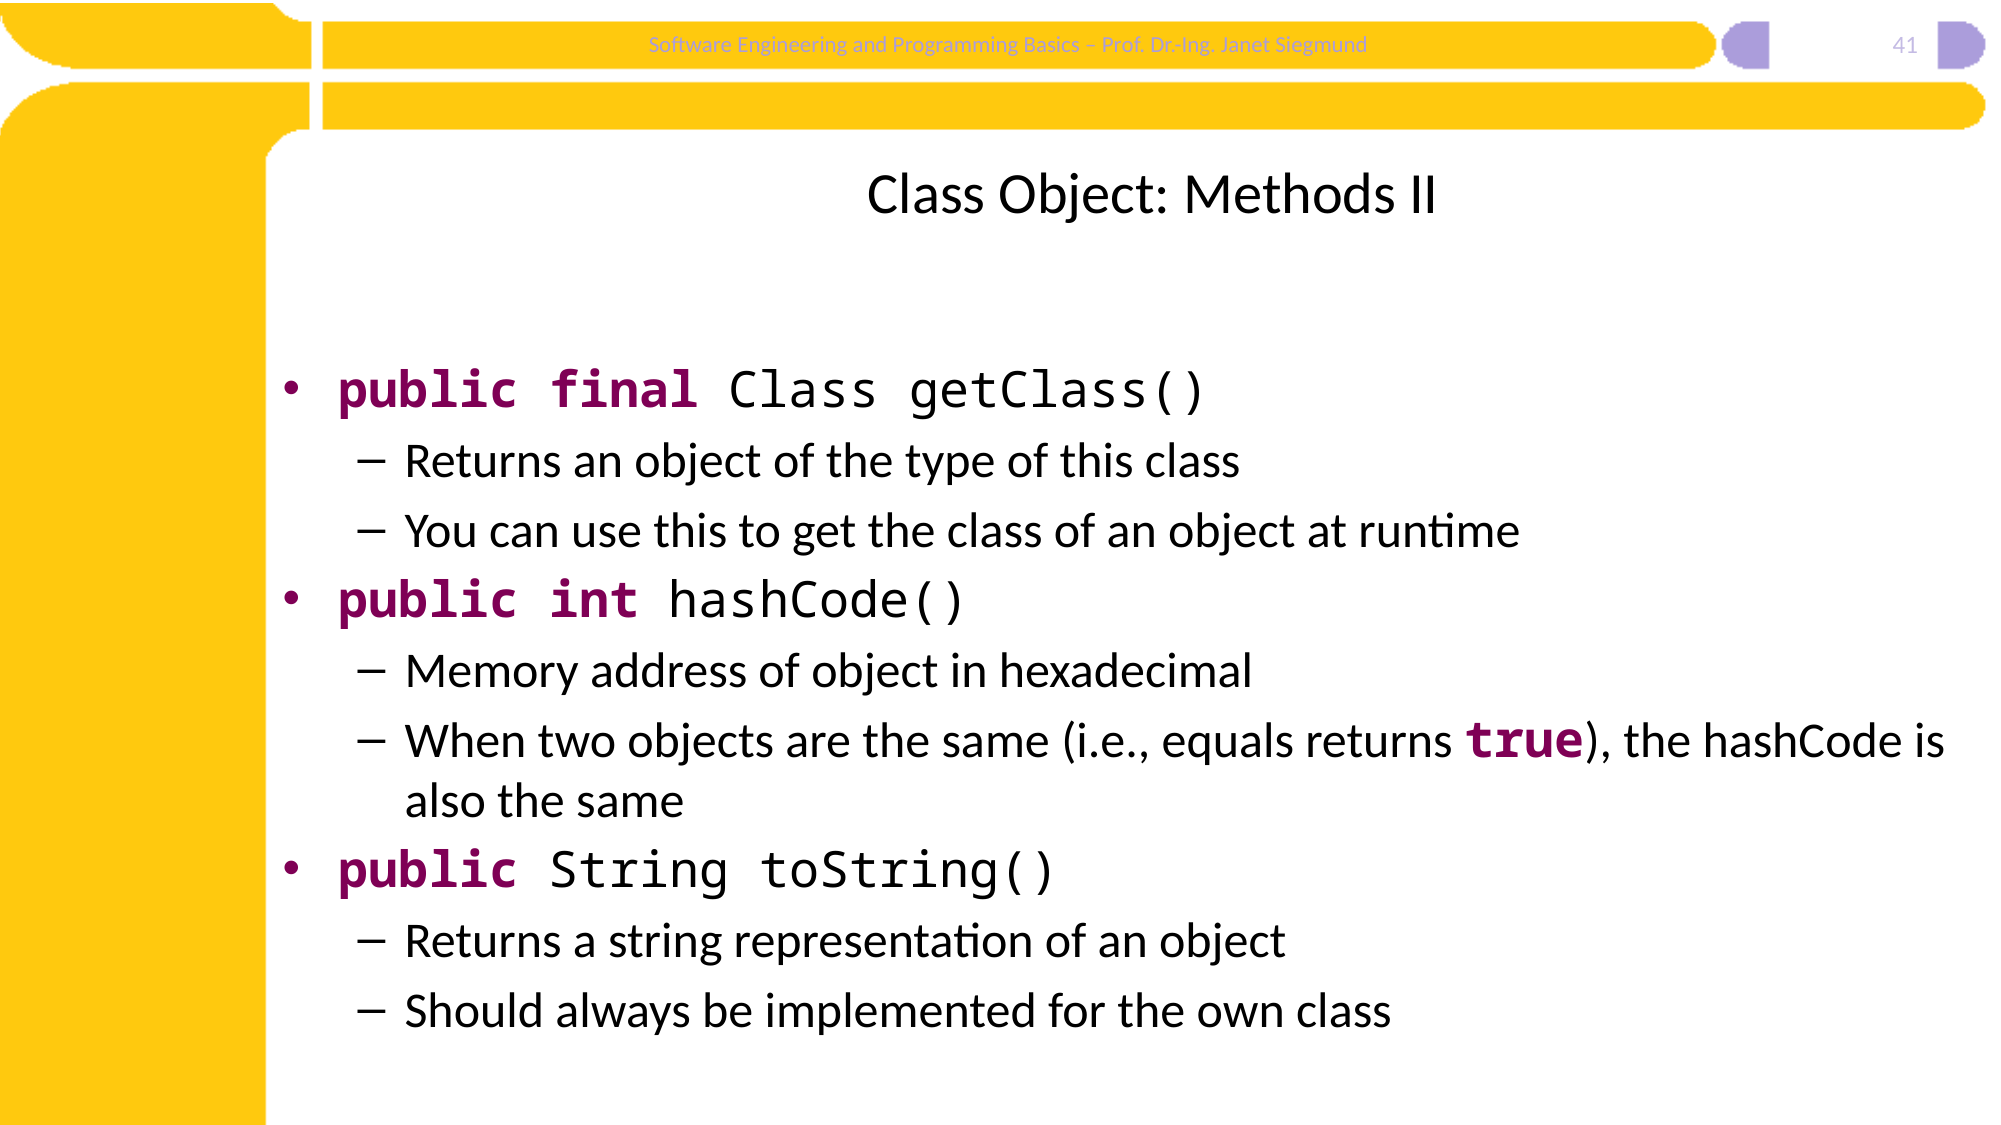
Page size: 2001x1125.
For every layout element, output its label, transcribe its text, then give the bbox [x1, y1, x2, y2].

slide_number 41 [1767, 20, 1934, 67]
list public final Class getClass() Returns an object of the type of this class You can use this to get the class of an object at runtime public int hashCode() Memory address of object in hexadecimal When two objects are the same (i.e., equals returns true), the hashCode is also the same public String toString() Returns a string representation of an object Should always be implemented for the own class [267, 349, 1993, 1104]
picture [0, 3, 1999, 1125]
title Class Object: Methods II [350, 136, 1957, 244]
